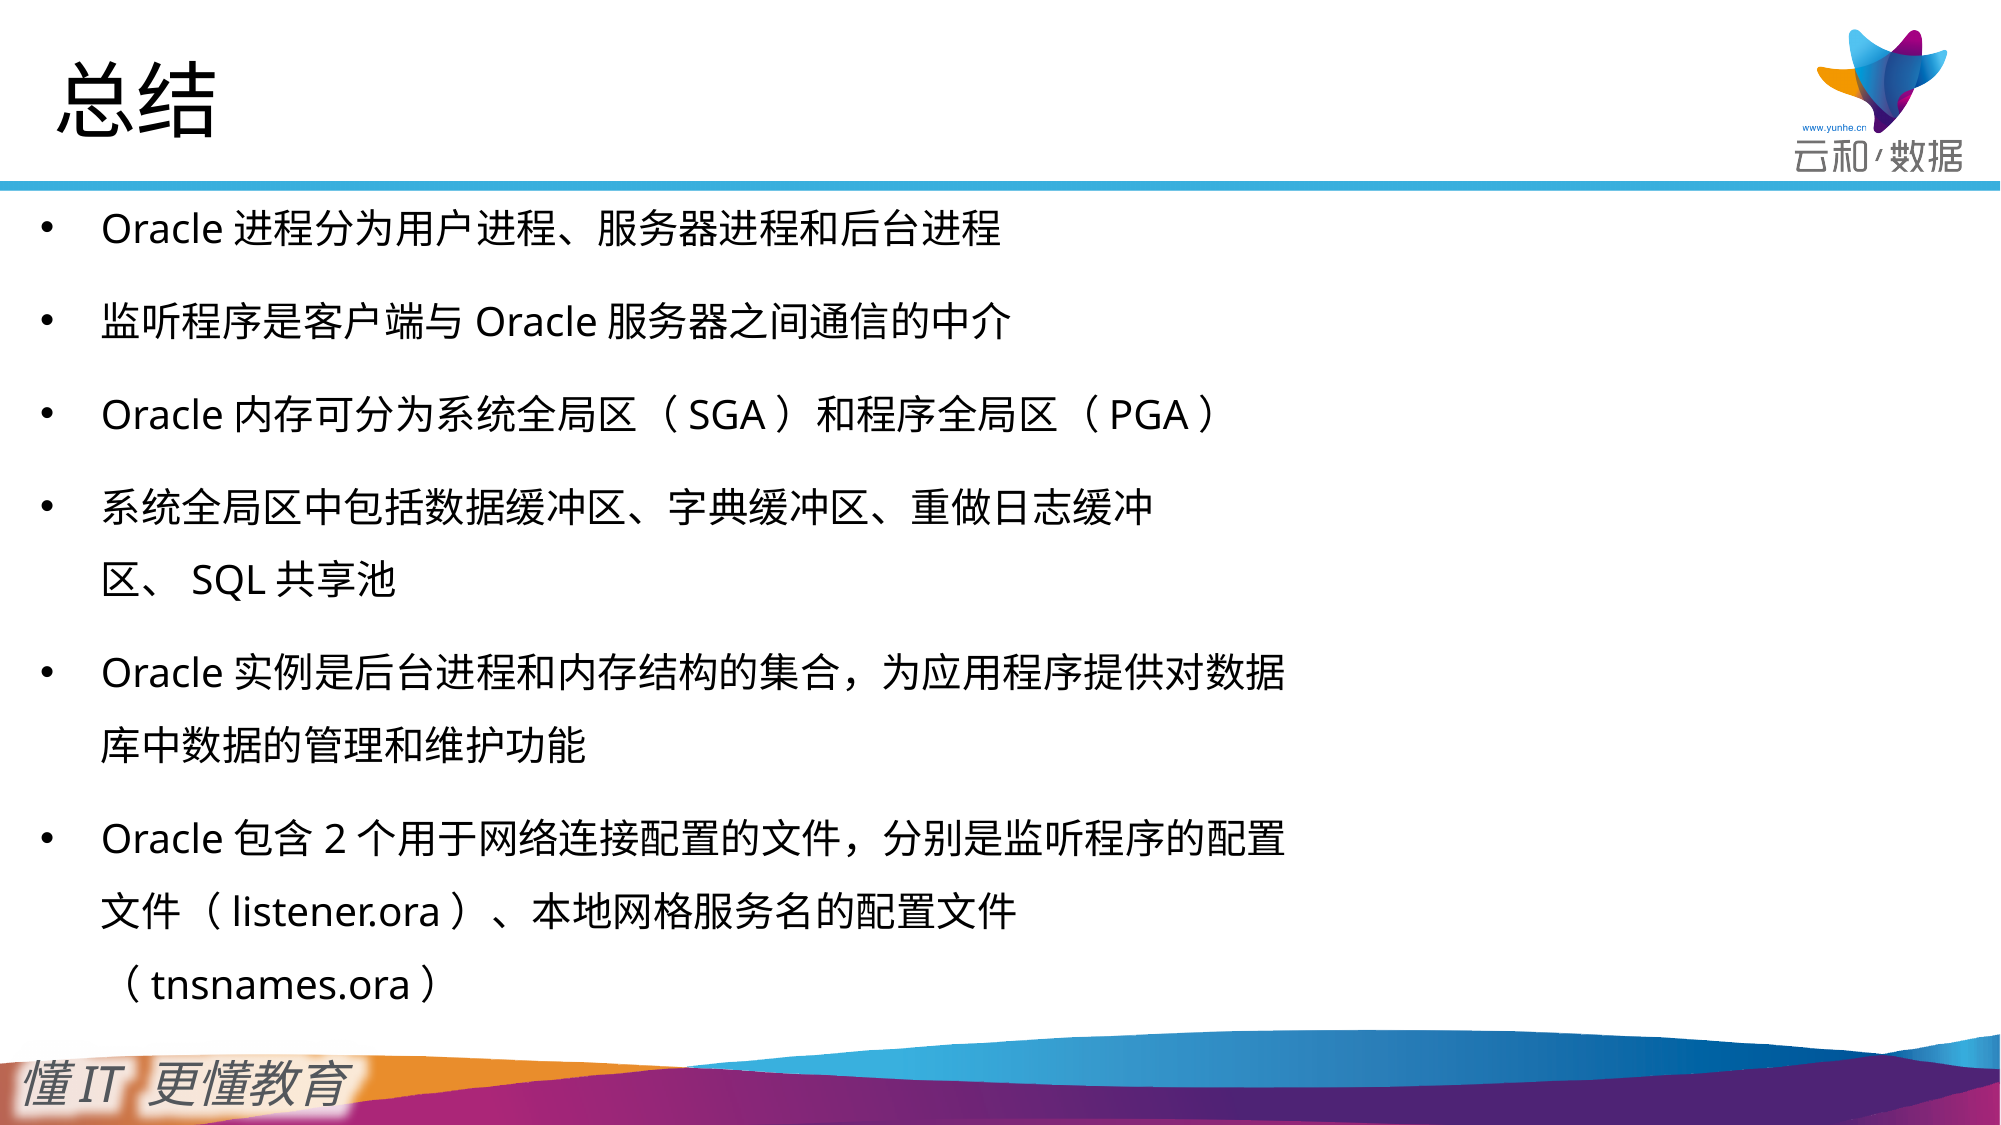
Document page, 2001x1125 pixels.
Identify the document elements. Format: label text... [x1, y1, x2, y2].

picture [1785, 18, 1974, 182]
list Oracle进程分为用户进程、服务器进程和后台进程 监听程序是客户端与Oracle服务器之间通信的中介 Oracle内存可分为系统全局区（SGA）和程序全局区（PGA） 系统全局区中包括数据缓冲区、字典缓冲区、重做日志缓冲区、SQL共享池 Oracle实例是后台进程和内存结构的集合，为应用程序提供对数据库中数据的管理和维护功能 Oracle包含2个用于网络连接配置的文件，分别是监听程序的配置文件（listener.ora）、本地网格服务名的配置文件（tnsnames.ora） [25, 170, 1325, 1021]
picture [0, 980, 2001, 1125]
title 总结 [0, 41, 1350, 168]
